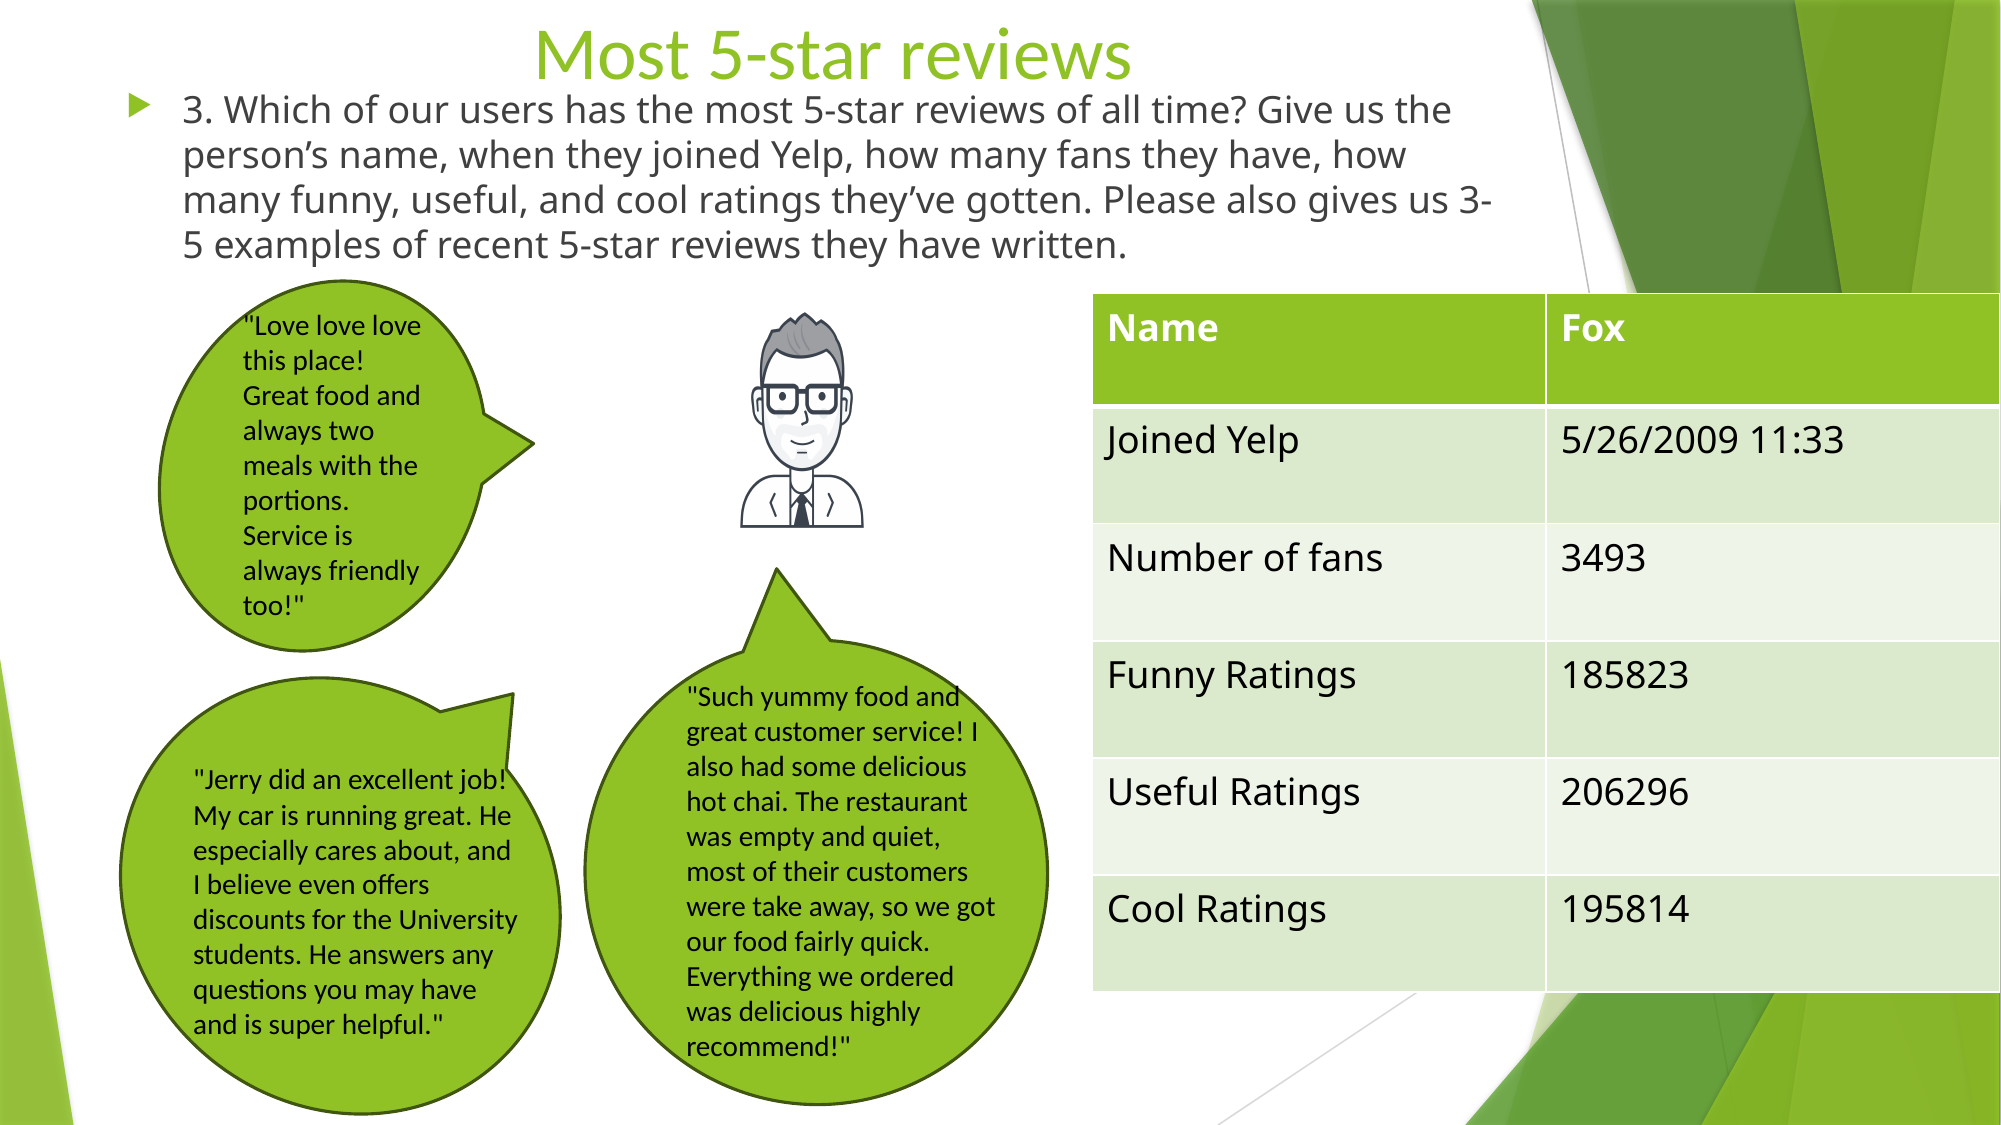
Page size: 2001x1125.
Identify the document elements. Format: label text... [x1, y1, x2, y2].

table_header Name [1093, 294, 1545, 404]
text_box "Jerry did an excellent job! My car is running great. He especially cares about, and I believe even offers discounts for the University students. He answers any questions you may have and is super helpful." [178, 753, 535, 1048]
list 3. Which of our users has the most 5-star reviews of all time? Give us the person’s name, when they joined Yelp, how many fans they have, how many funny, useful, and cool ratings they’ve gotten. Please also gives us 3-5 examples of recent 5-star reviews they have written. [111, 79, 1522, 991]
table_cell Joined Yelp [1093, 409, 1545, 523]
text_box "Such yummy food and great customer service! I also had some delicious hot chai. The restaurant was empty and quiet, most of their customers were take away, so we got our food fairly quick. Everything we ordered was delicious highly recommend!" [671, 670, 1012, 1070]
text_box [195, 1048, 514, 1116]
text_box [692, 1070, 942, 1107]
table_cell 206296 [1547, 759, 1999, 874]
text_box "Love love love this place! Great food and always two meals with the portions. Service is always friendly too!" [228, 299, 444, 629]
table_cell 185823 [1547, 642, 1999, 757]
title Most 5-star reviews [127, 0, 1538, 109]
text_box [698, 567, 932, 670]
table_cell 195814 [1547, 876, 1999, 991]
text_box [118, 676, 515, 1030]
text_box [444, 323, 536, 575]
text_box [583, 688, 671, 1055]
table_cell 5/26/2009 11:33 [1547, 409, 1999, 523]
text_box [157, 327, 385, 653]
text_box [268, 279, 414, 299]
text_box [1012, 746, 1050, 1001]
table_cell Funny Ratings [1093, 642, 1545, 757]
table_cell Cool Ratings [1093, 876, 1545, 991]
table_cell Useful Ratings [1093, 759, 1545, 874]
table_header Fox [1547, 294, 1999, 404]
picture [694, 270, 909, 531]
table_cell Number of fans [1093, 524, 1545, 640]
text_box [535, 809, 562, 1019]
table_cell 3493 [1547, 524, 1999, 640]
